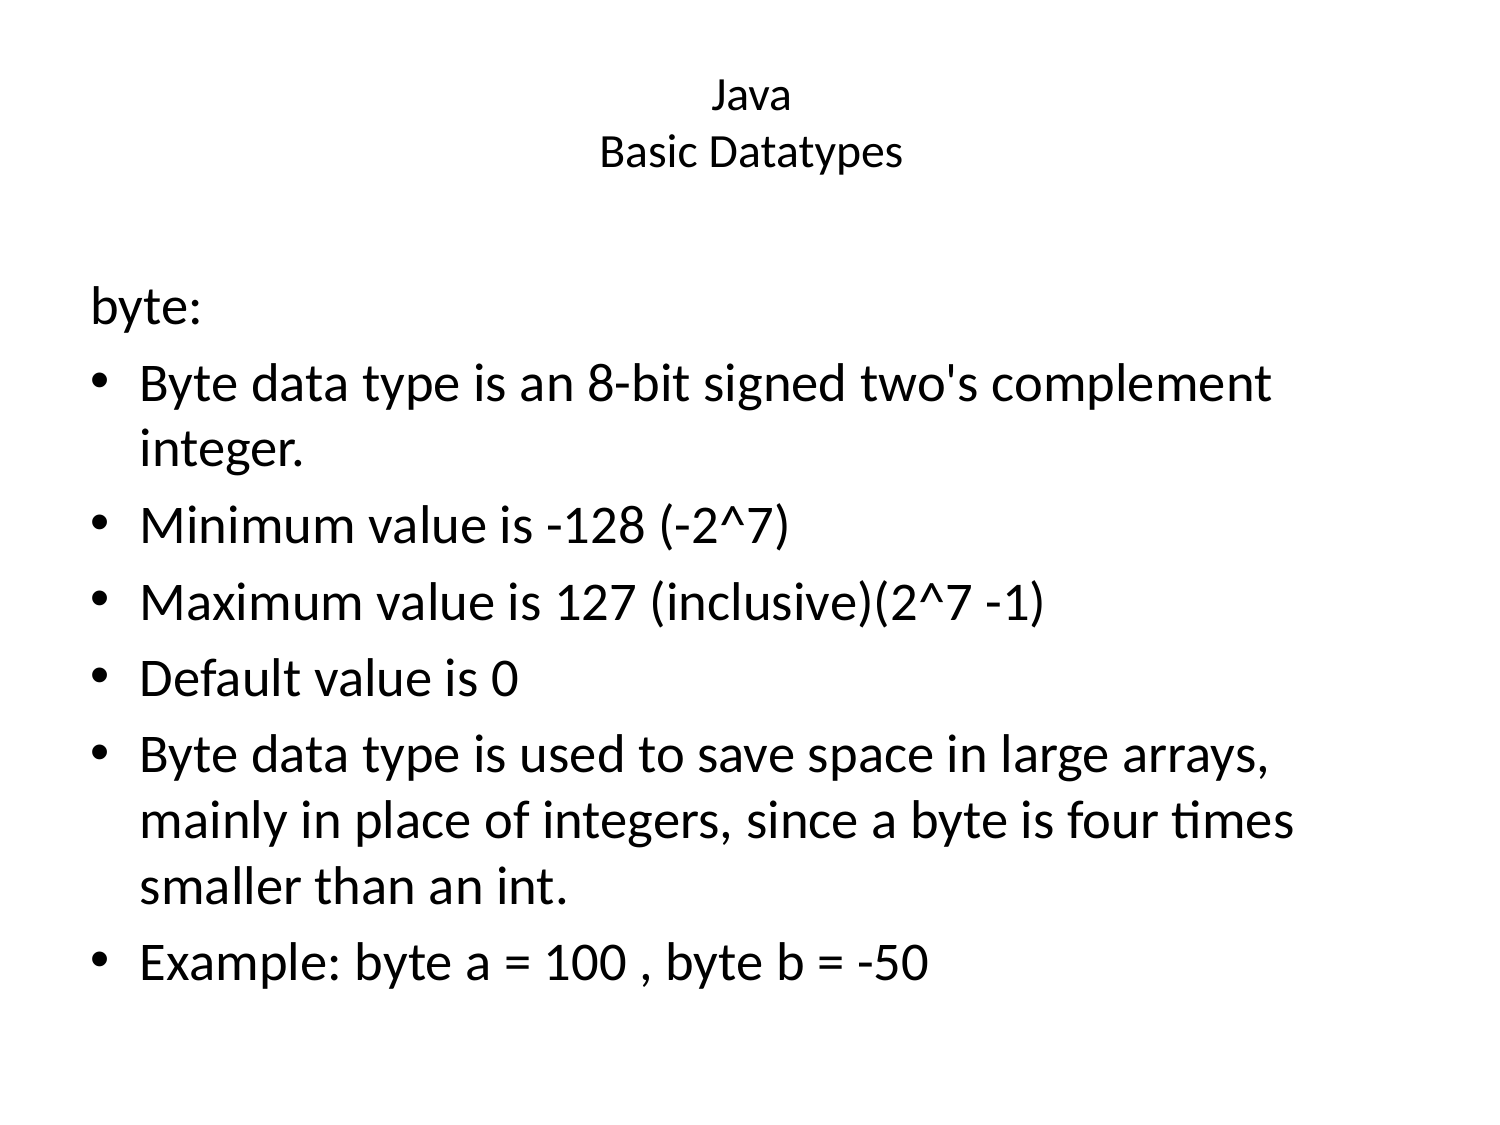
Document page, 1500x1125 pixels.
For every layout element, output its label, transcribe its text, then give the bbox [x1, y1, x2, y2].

title Java Basic Datatypes [76, 54, 1427, 243]
list byte: Byte data type is an 8-bit signed two's complement integer. Minimum value is -128 (-2^7) Maximum value is 127 (inclusive)(2^7 -1) Default value is 0 Byte data type is used to save space in large arrays, mainly in place of integers, since a byte is four times smaller than an int. Example: byte a = 100 , byte b = -50 [75, 262, 1425, 1005]
